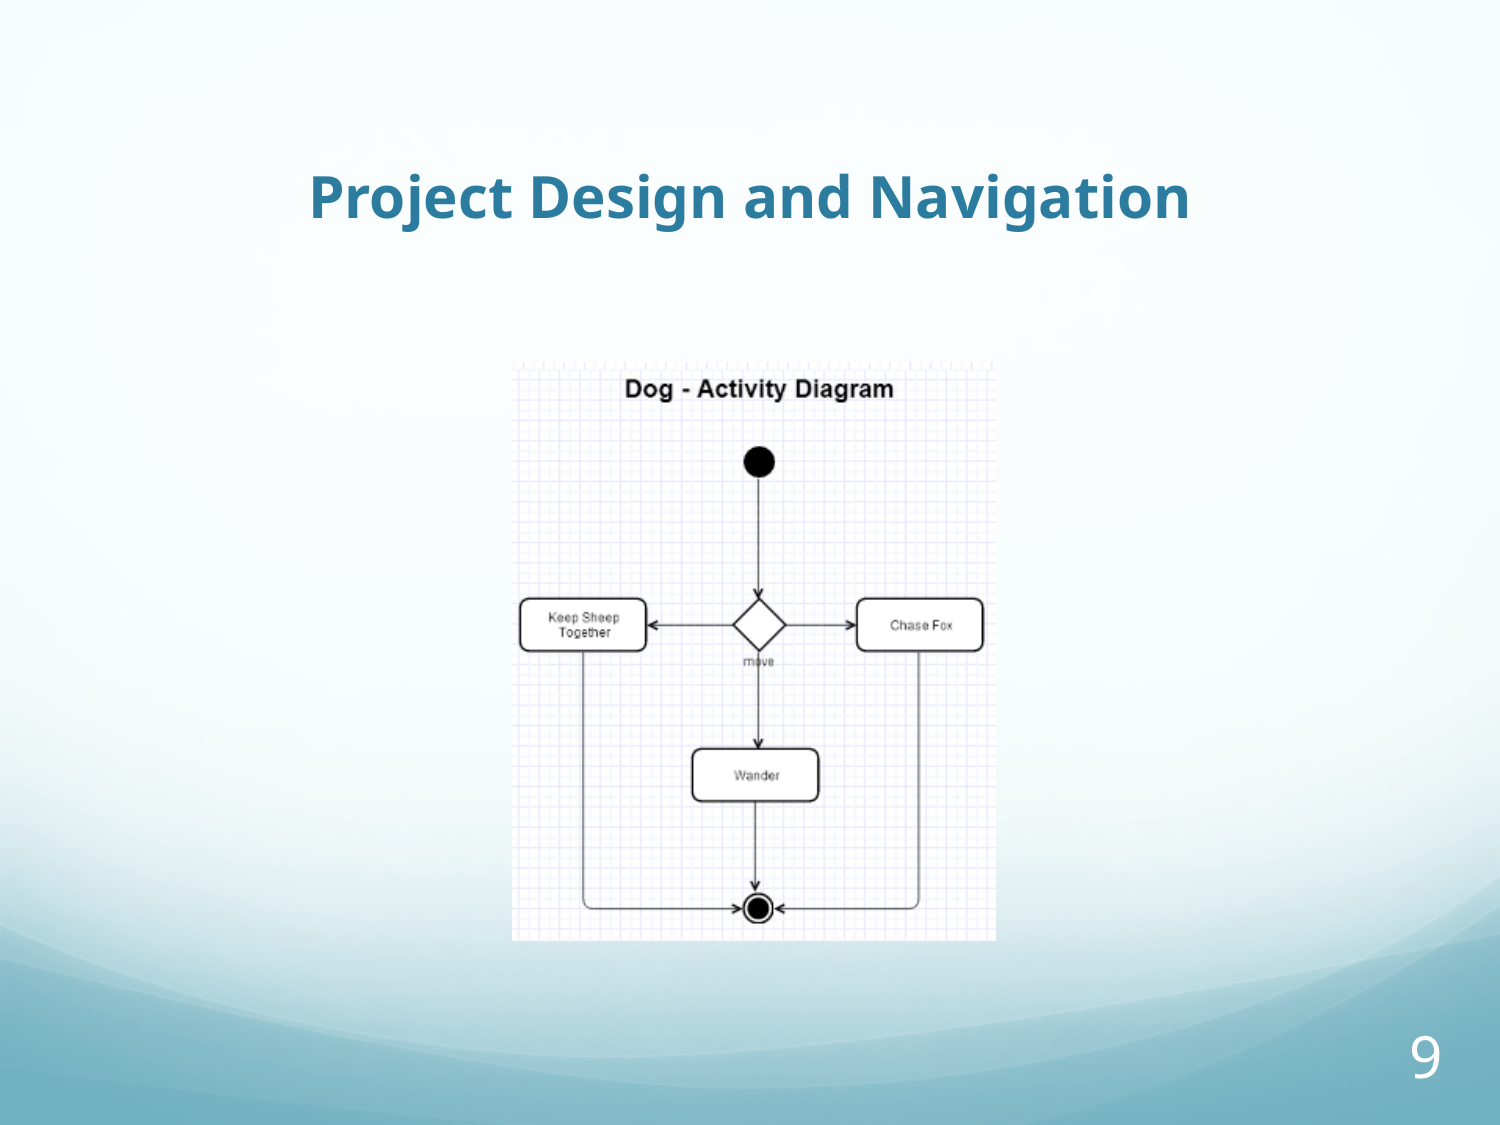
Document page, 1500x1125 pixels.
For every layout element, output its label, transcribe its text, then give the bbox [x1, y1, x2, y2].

picture [511, 361, 996, 942]
title Project Design and Navigation [88, 137, 1412, 238]
slide_number 9 [1295, 1029, 1459, 1090]
